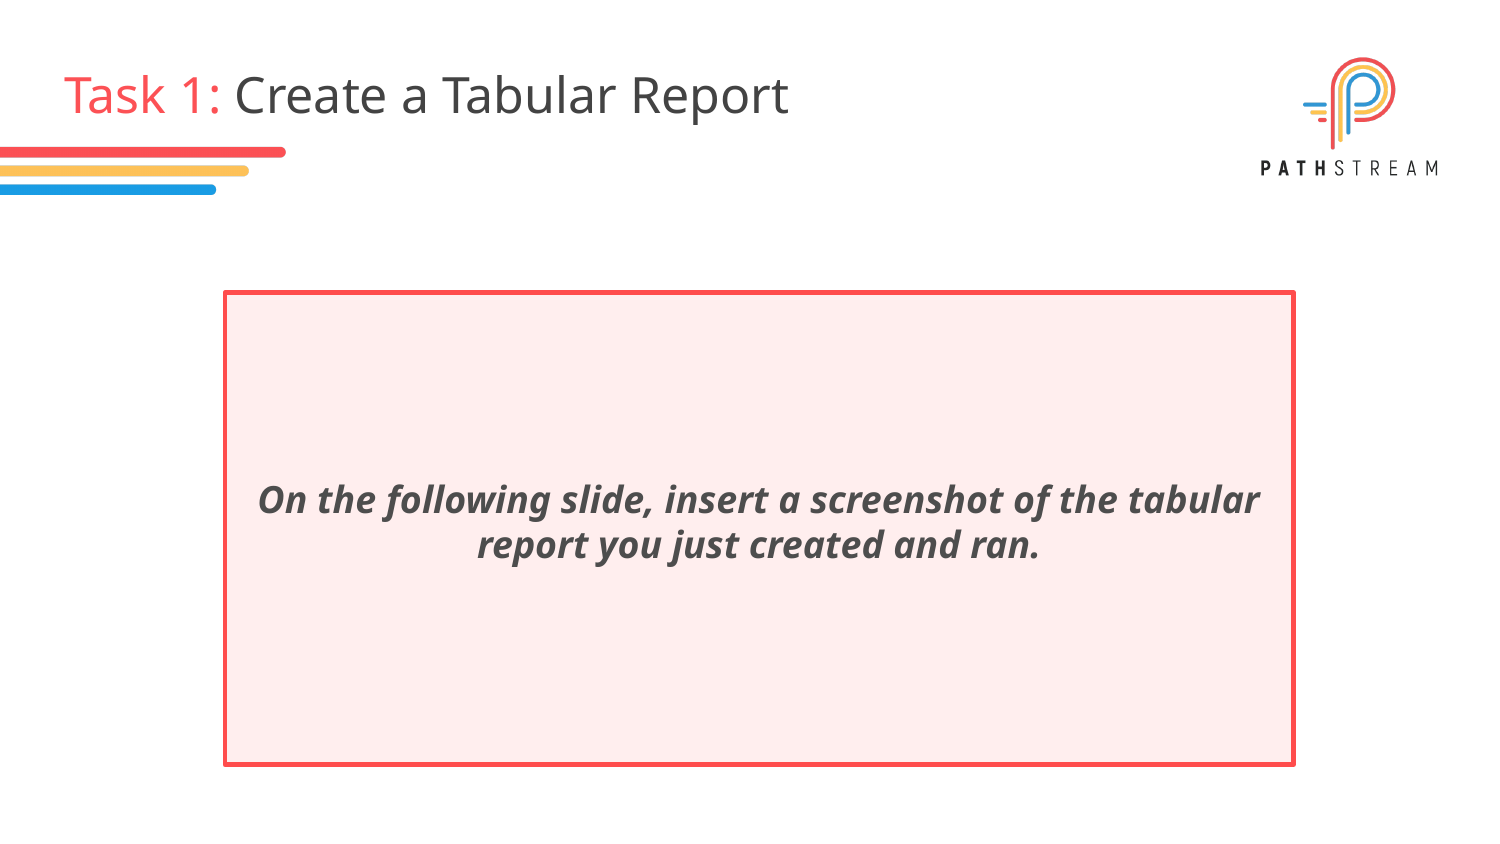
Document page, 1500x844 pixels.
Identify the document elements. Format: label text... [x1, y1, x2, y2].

picture [0, 132, 299, 219]
text_box Task 1: Create a Tabular Report [49, 48, 1130, 142]
text_box On the following slide, insert a screenshot of the tabular report you just created and ran. [224, 292, 1294, 765]
picture [1135, 0, 1500, 243]
